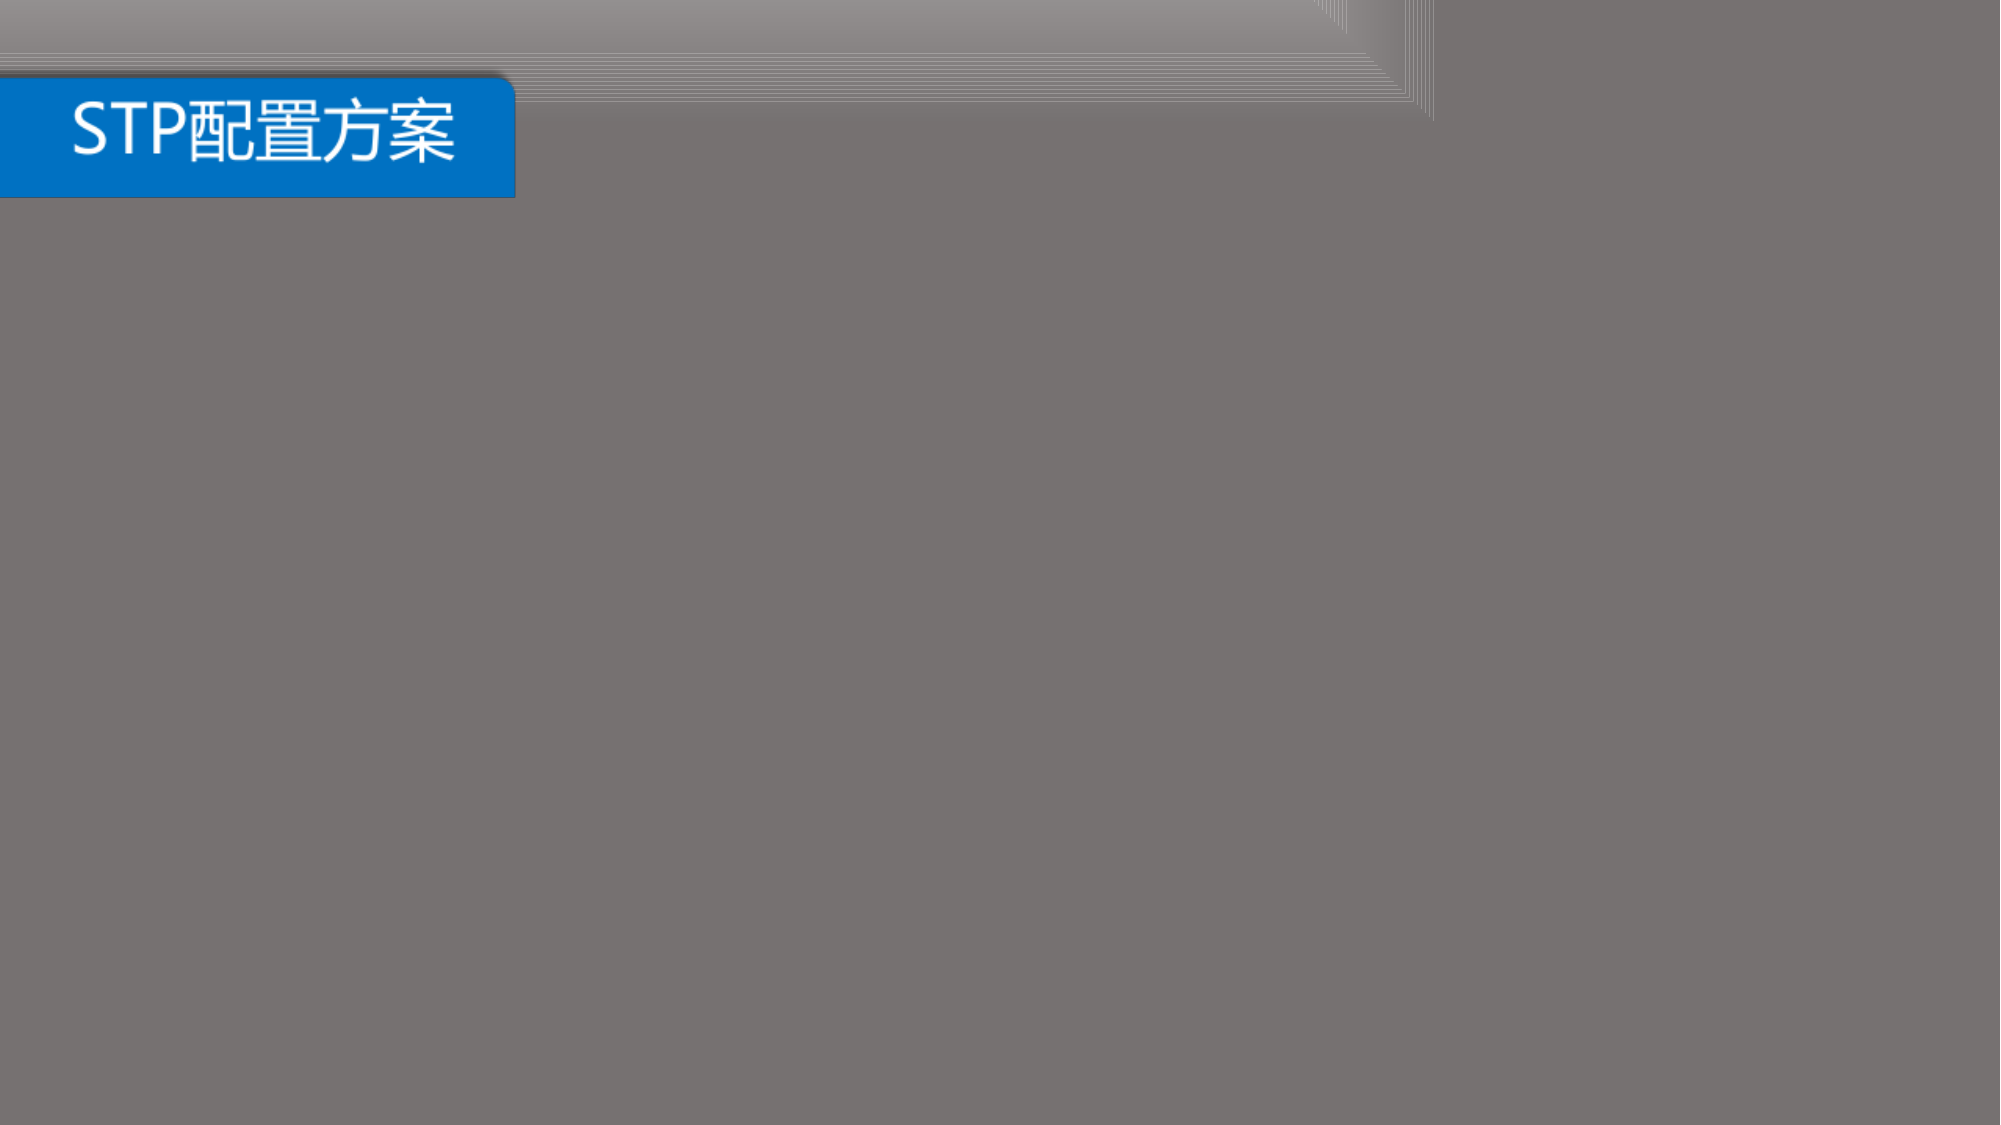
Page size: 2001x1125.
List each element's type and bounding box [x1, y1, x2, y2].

picture [0, 64, 520, 201]
